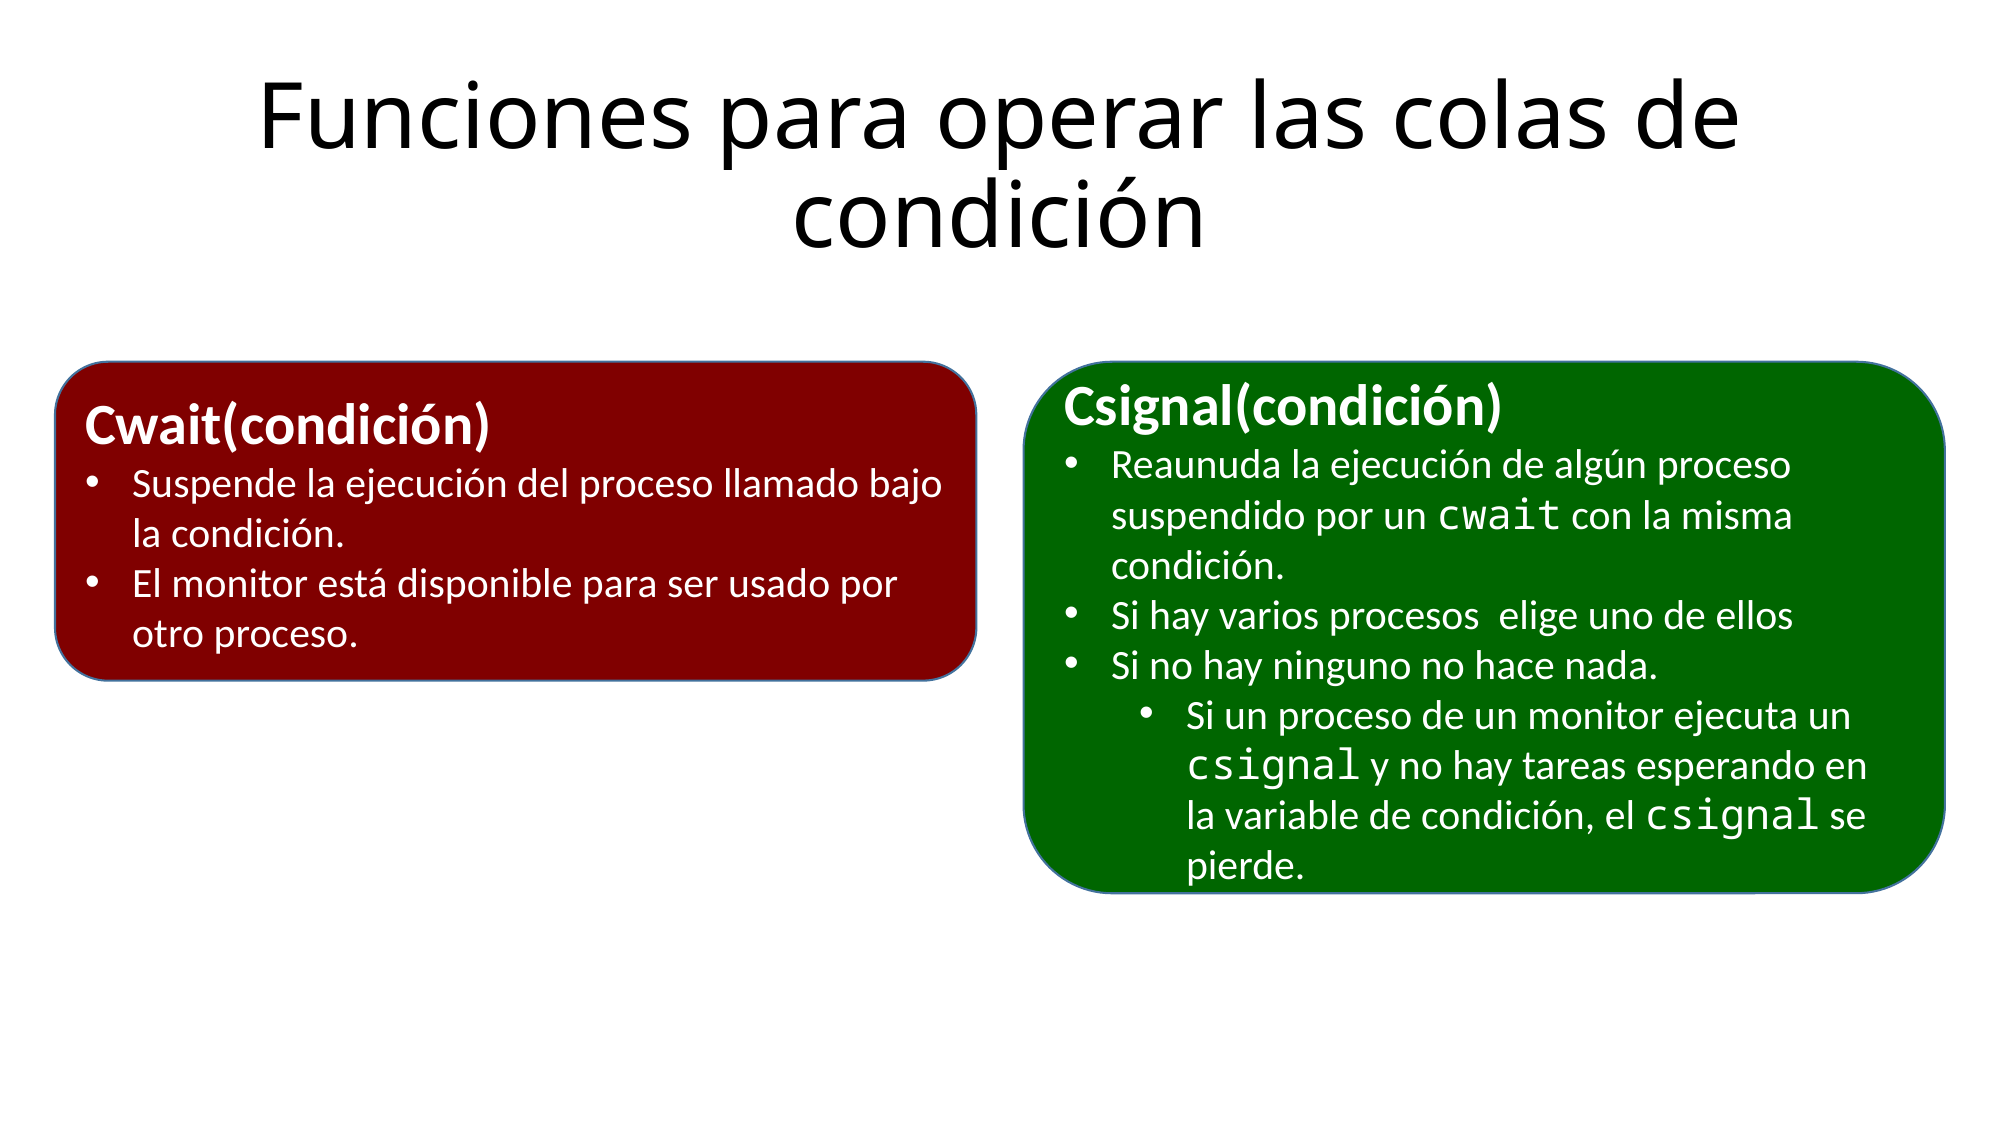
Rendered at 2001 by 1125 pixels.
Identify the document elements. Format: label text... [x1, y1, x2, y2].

text_box Csignal(condición) Reaunuda la ejecución de algún proceso suspendido por un cwait con la misma condición. Si hay varios procesos elige uno de ellos Si no hay ninguno no hace nada. Si un proceso de un monitor ejecuta un csignal y no hay tareas esperando en la variable de condición, el csignal se pierde. [1022, 360, 1946, 895]
text_box Cwait(condición) Suspende la ejecución del proceso llamado bajo la condición. El monitor está disponible para ser usado por otro proceso. [53, 360, 978, 682]
title Funciones para operar las colas de condición [137, 59, 1863, 278]
